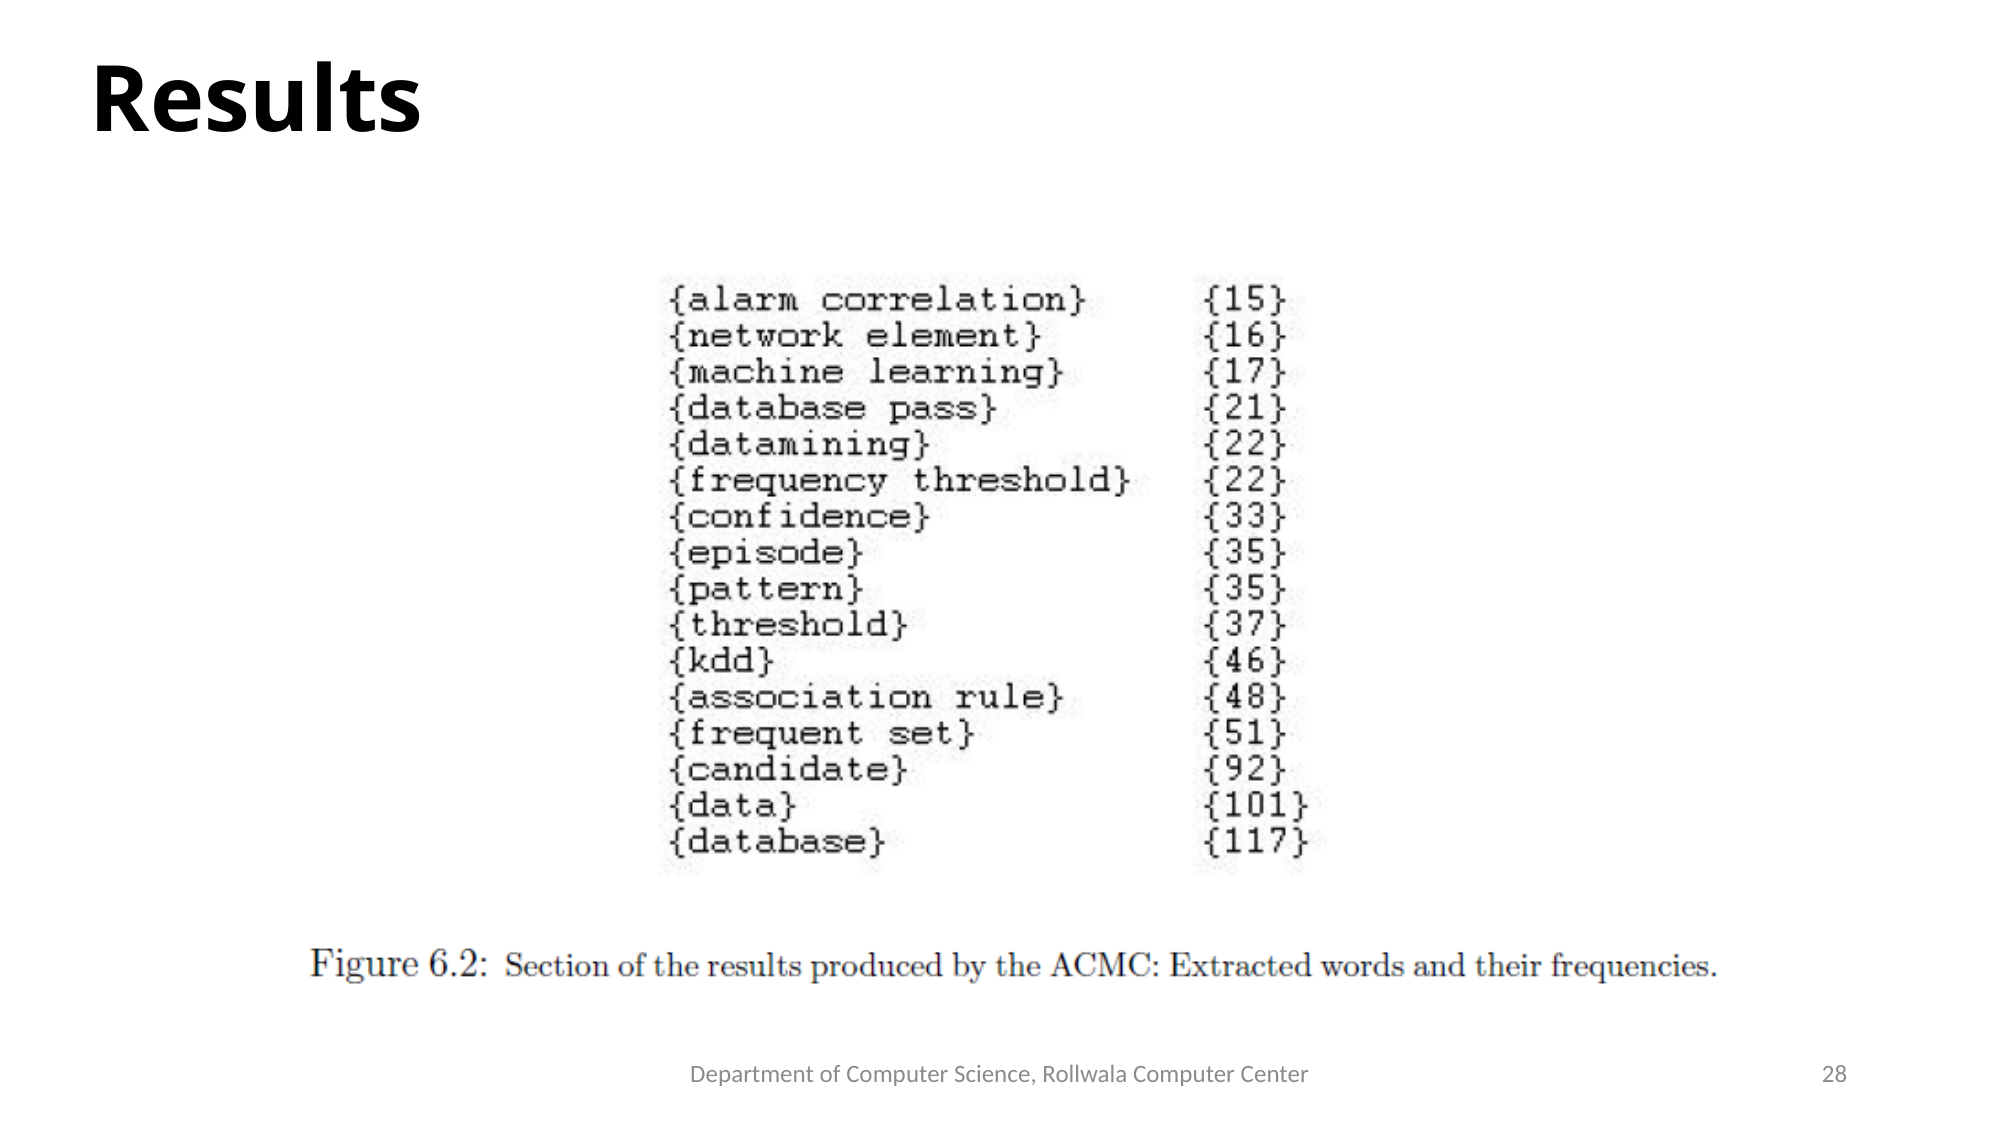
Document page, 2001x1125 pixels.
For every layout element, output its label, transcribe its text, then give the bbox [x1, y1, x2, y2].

footer Department of Computer Science, Rollwala Computer Center [662, 1042, 1338, 1103]
picture [270, 237, 1767, 1015]
text_box Results [75, 45, 1557, 233]
slide_number 28 [1412, 1042, 1863, 1103]
